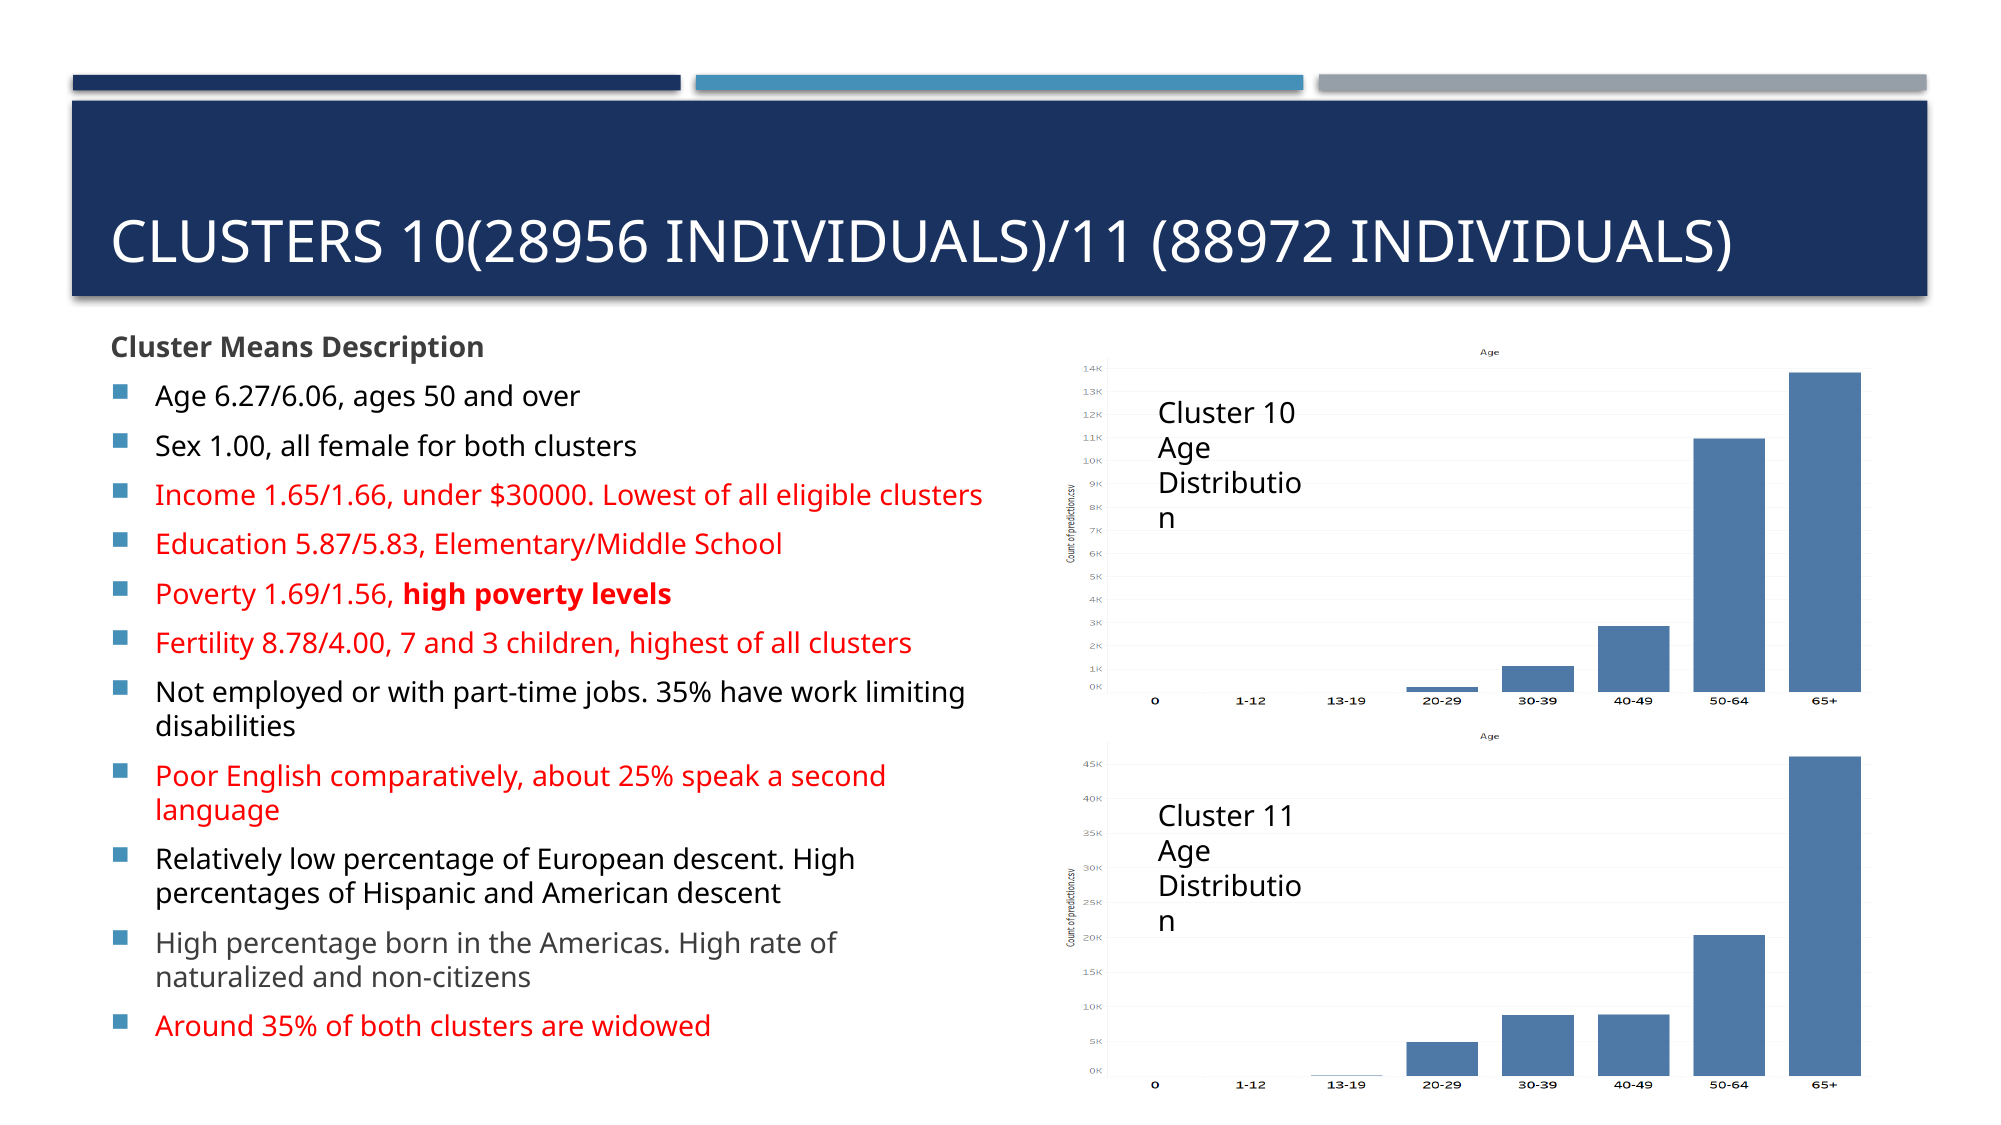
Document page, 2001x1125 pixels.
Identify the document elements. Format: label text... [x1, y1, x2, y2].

picture [1056, 346, 1872, 707]
list Cluster Means Description Age 6.27/6.06, ages 50 and over Sex 1.00, all female for both clusters Income 1.65/1.66, under $30000. Lowest of all eligible clusters Education 5.87/5.83, Elementary/Middle School Poverty 1.69/1.56, high poverty levels Fertility 8.78/4.00, 7 and 3 children, highest of all clusters Not employed or with part-time jobs. 35% have work limiting disabilities Poor English comparatively, about 25% speak a second language Relatively low percentage of European descent. High percentages of Hispanic and American descent High percentage born in the Americas. High rate of naturalized and non-citizens Around 35% of both clusters are widowed [95, 321, 1000, 1091]
title Clusters 10(28956 Individuals)/11 (88972 individuals) [95, 115, 1905, 282]
picture [1056, 731, 1872, 1092]
